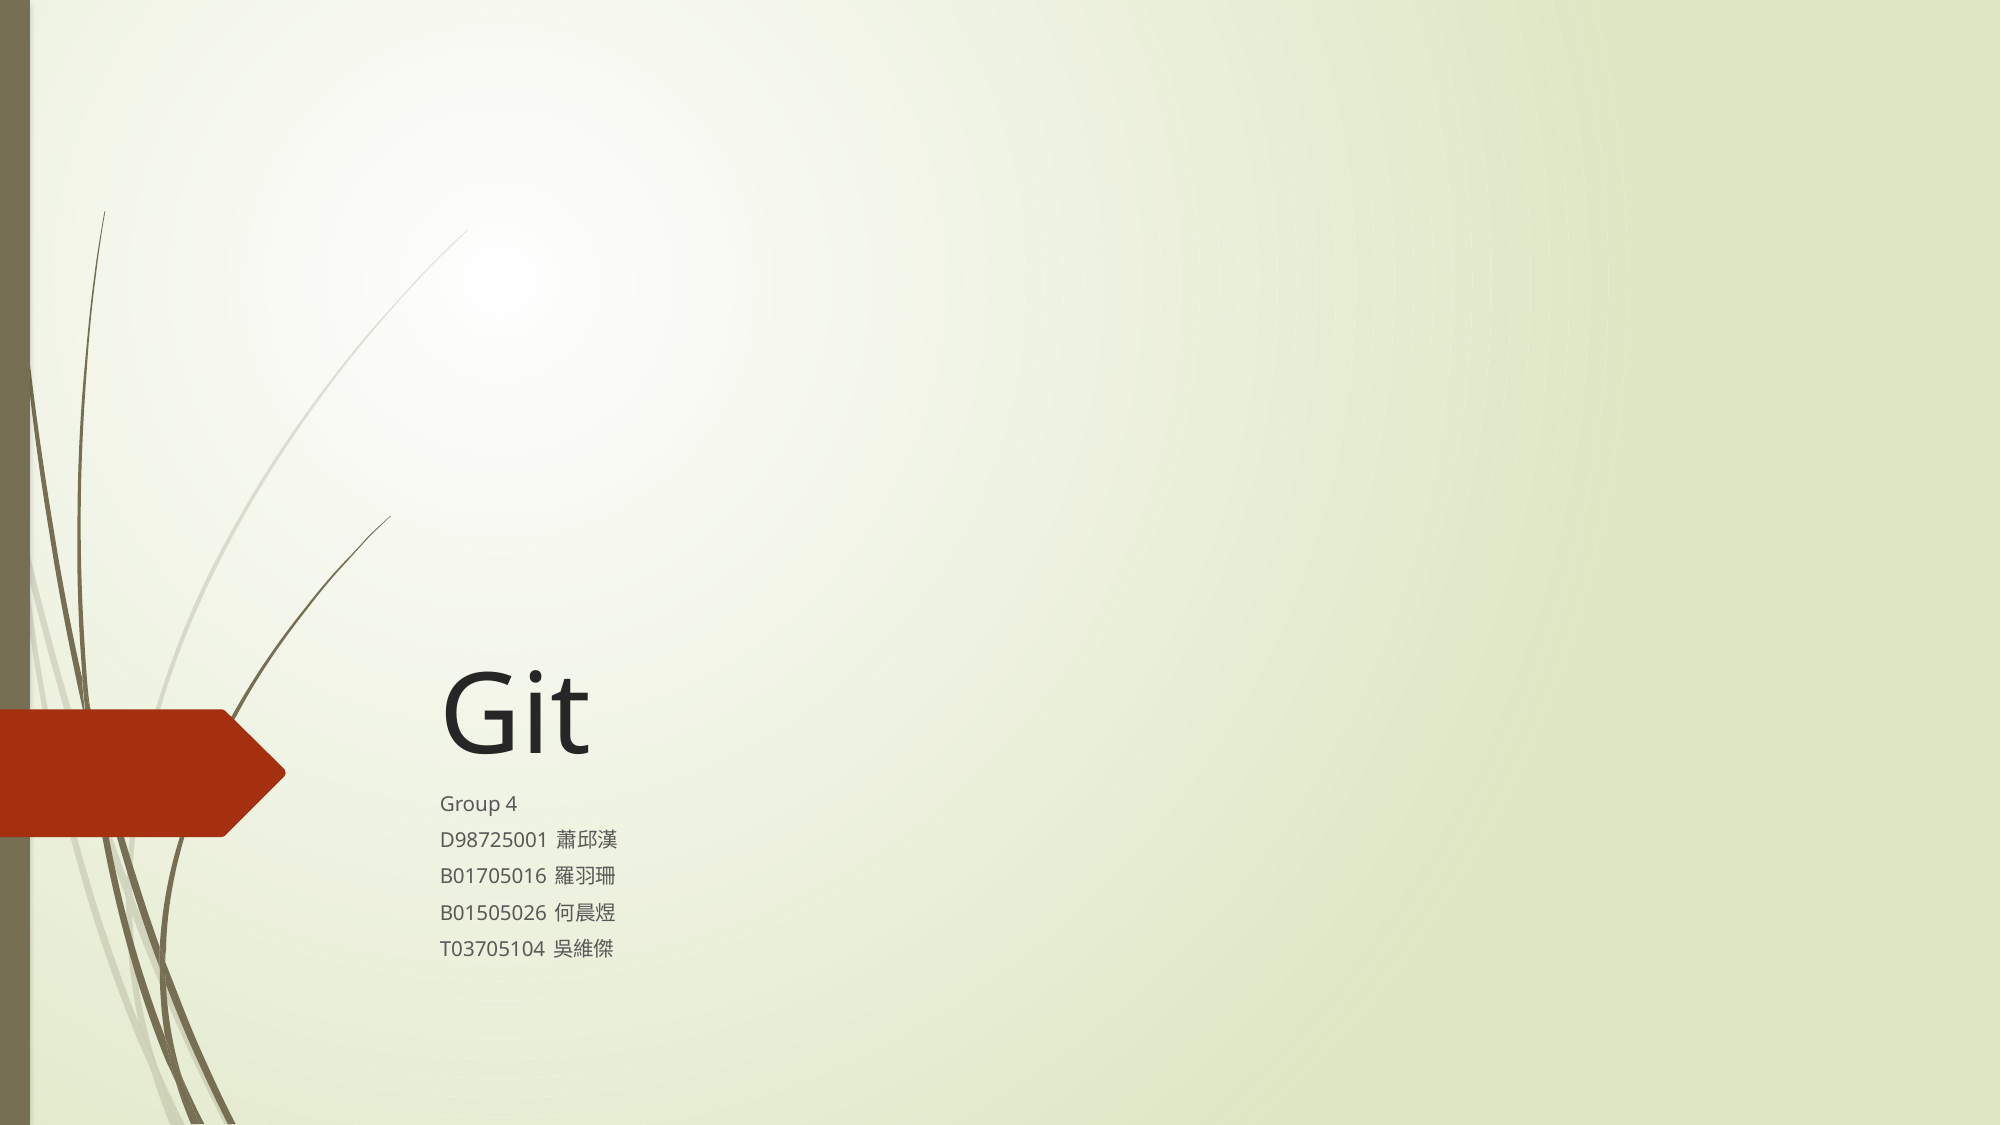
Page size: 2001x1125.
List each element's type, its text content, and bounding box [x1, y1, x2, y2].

title Git [424, 412, 1888, 783]
subtitle Group 4 D98725001 蕭邱漢 B01705016 羅羽珊 B01505026 何晨煜 T03705104 吳維傑 [424, 783, 1888, 969]
